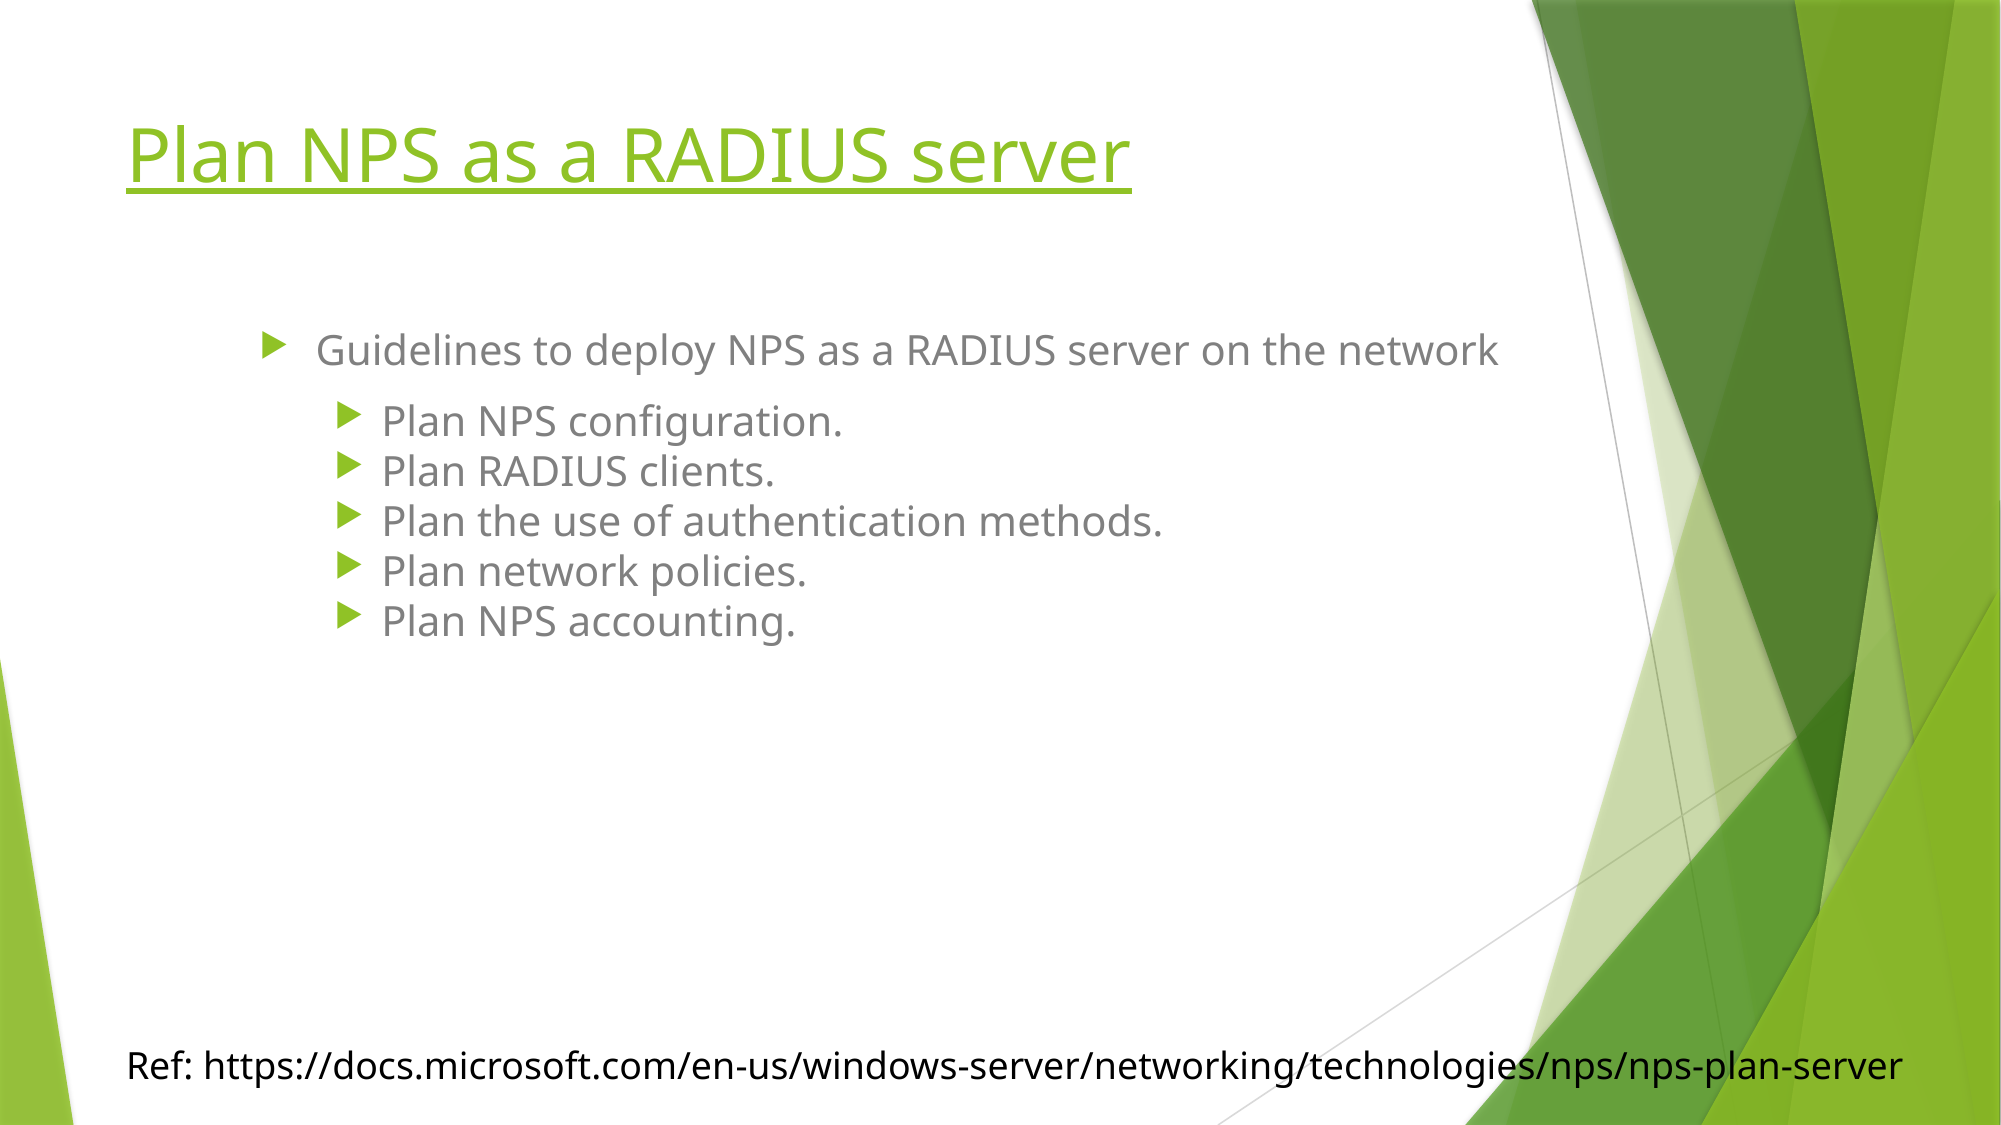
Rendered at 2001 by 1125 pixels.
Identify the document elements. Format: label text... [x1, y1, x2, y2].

list Guidelines to deploy NPS as a RADIUS server on the network Plan NPS configuration. Plan RADIUS clients. Plan the use of authentication methods. Plan network policies. Plan NPS accounting. [244, 316, 1670, 780]
title Plan NPS as a RADIUS server [111, 99, 1522, 317]
text_box Ref: https://docs.microsoft.com/en-us/windows-server/networking/technologies/nps/nps-plan-server [111, 1034, 1920, 1094]
